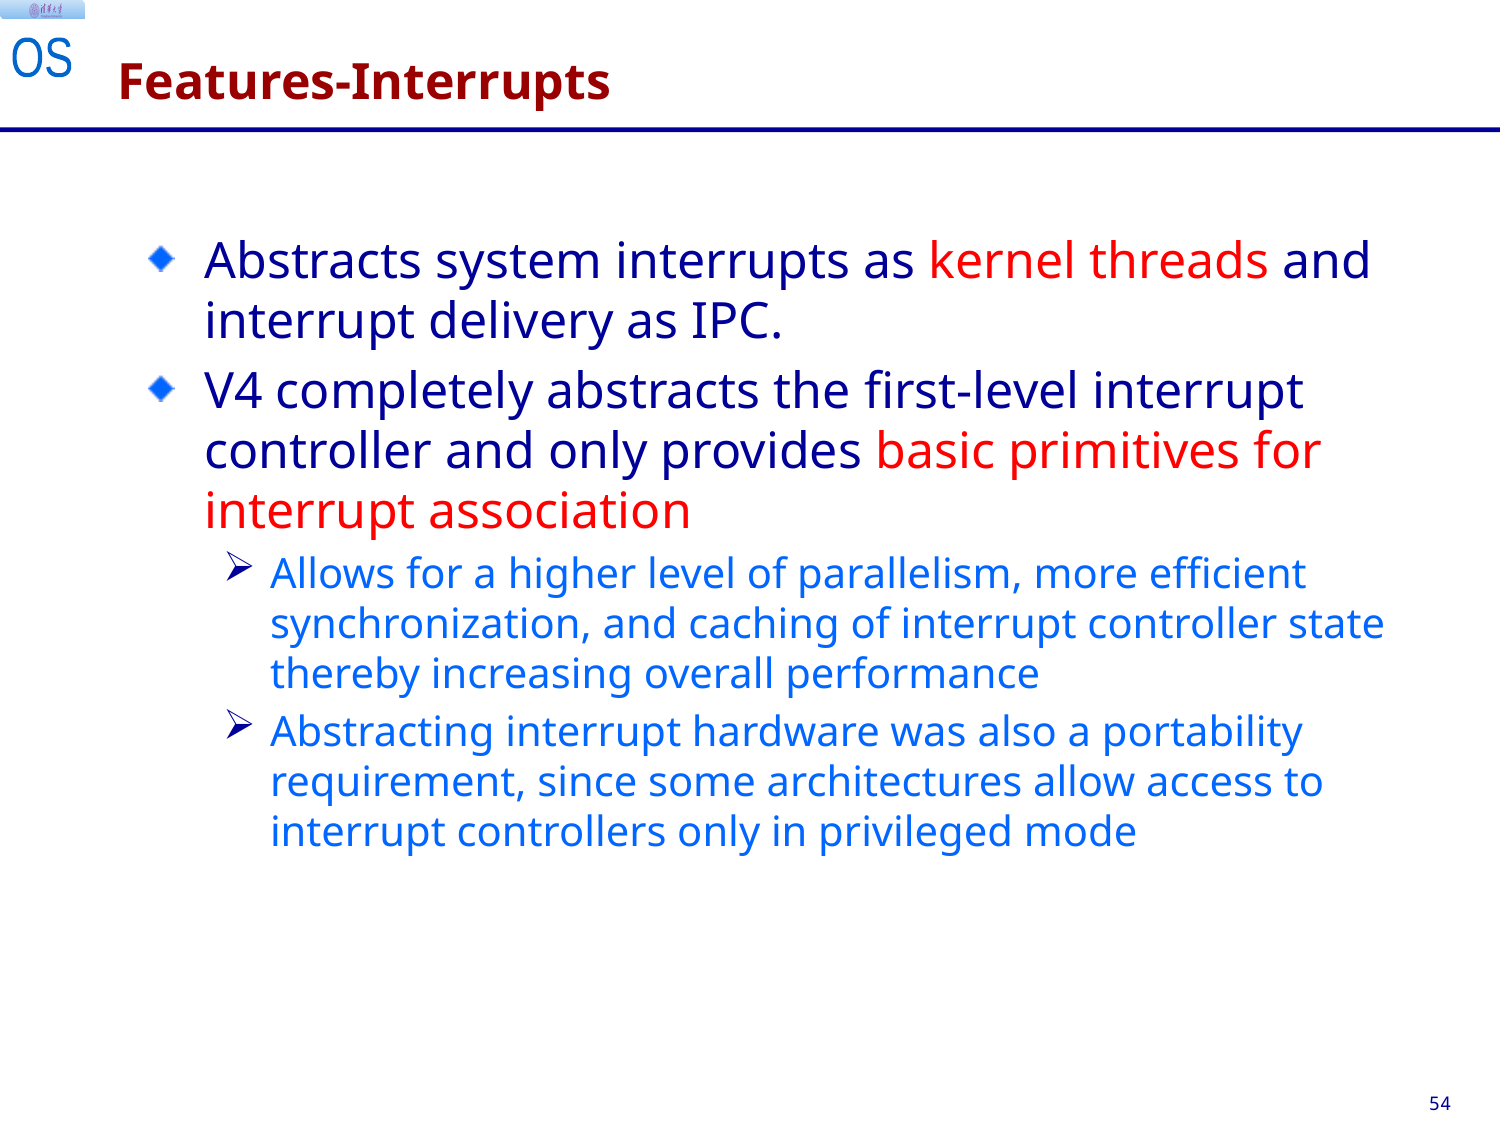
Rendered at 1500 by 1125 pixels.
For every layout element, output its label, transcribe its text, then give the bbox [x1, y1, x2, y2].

list Abstracts system interrupts as kernel threads and interrupt delivery as IPC. V4 completely abstracts the first-level interrupt controller and only provides basic primitives for interrupt association Allows for a higher level of parallelism, more efficient synchronization, and caching of interrupt controller state thereby increasing overall performance Abstracting interrupt hardware was also a portability requirement, since some architectures allow access to interrupt controllers only in privileged mode [132, 220, 1409, 897]
title Features-Interrupts [102, 18, 1409, 118]
picture [148, 244, 175, 272]
picture [148, 374, 175, 402]
picture [0, 0, 85, 19]
